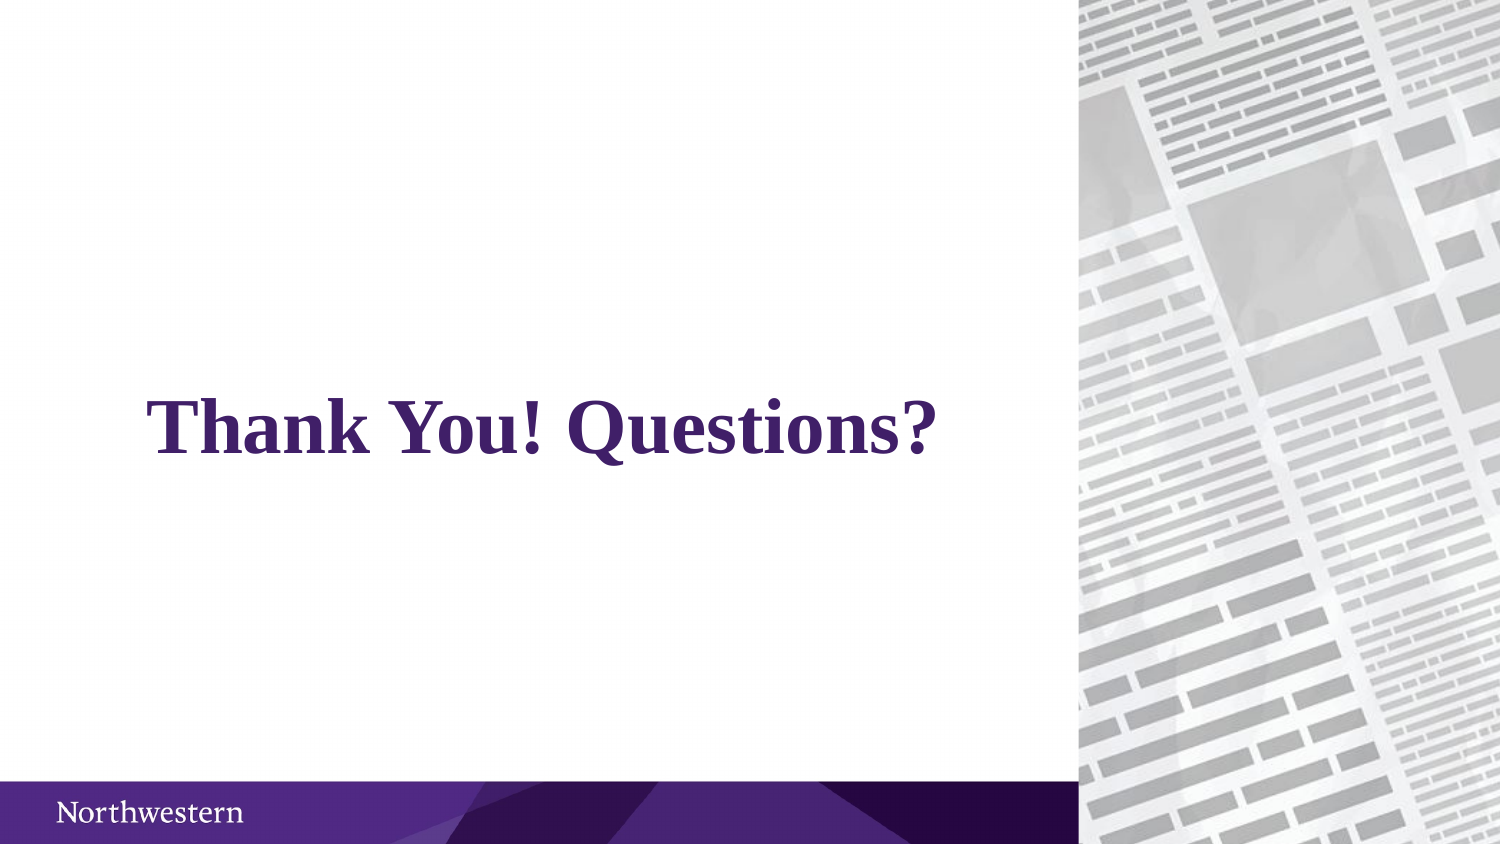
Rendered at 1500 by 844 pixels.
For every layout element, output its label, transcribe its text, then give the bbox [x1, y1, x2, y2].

title Thank You! Questions? [80, 86, 1007, 758]
picture [0, 0, 1500, 844]
